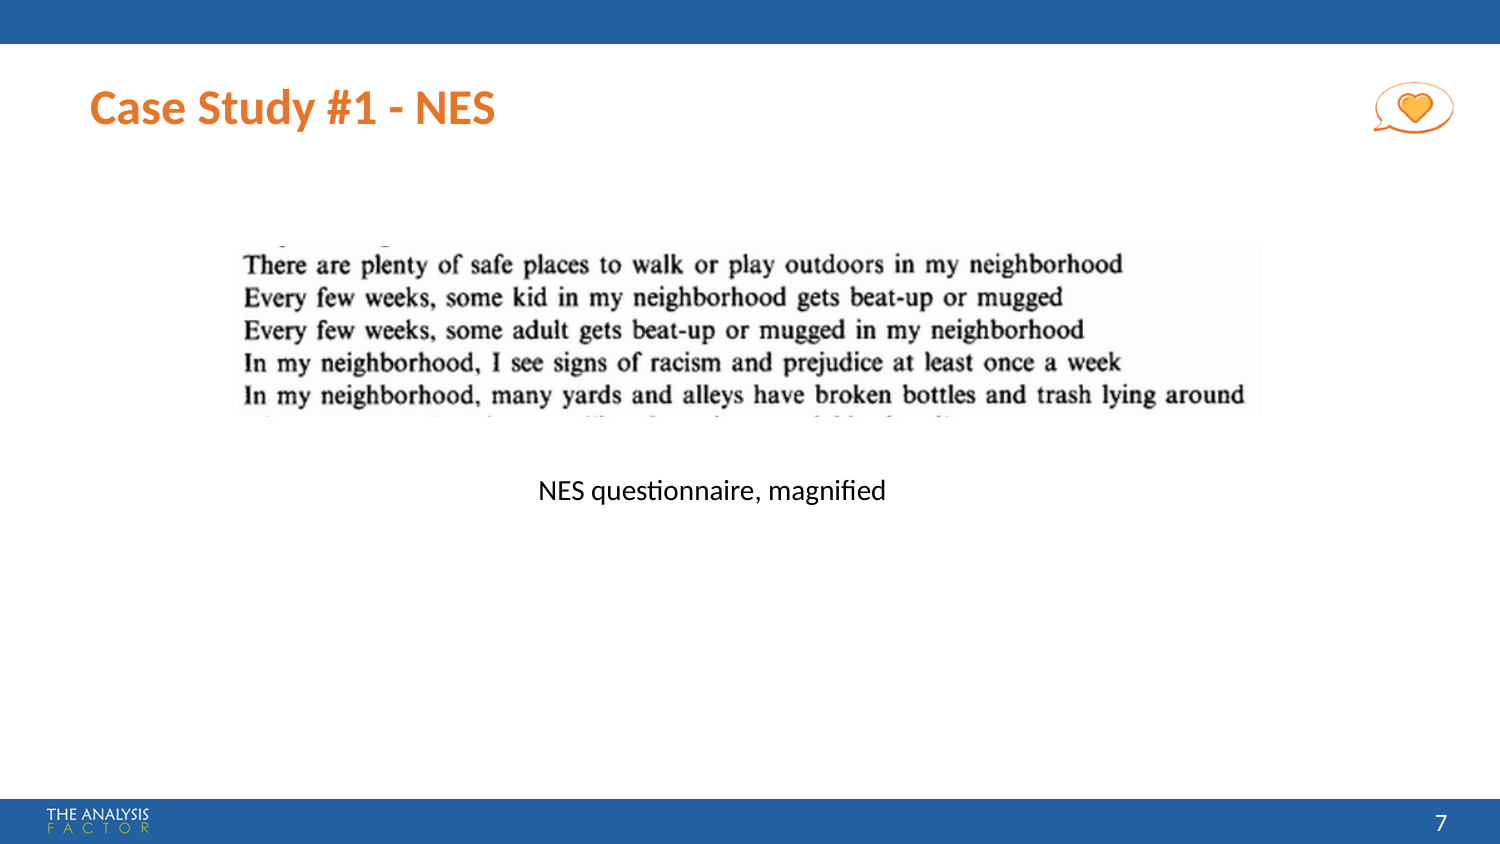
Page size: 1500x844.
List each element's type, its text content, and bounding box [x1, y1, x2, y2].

text_box NES questionnaire, magnified [74, 463, 1350, 547]
picture [0, 0, 1500, 844]
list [238, 246, 1262, 418]
slide_number 7 [1112, 798, 1463, 844]
title Case Study #1 - NES [75, 33, 1425, 175]
